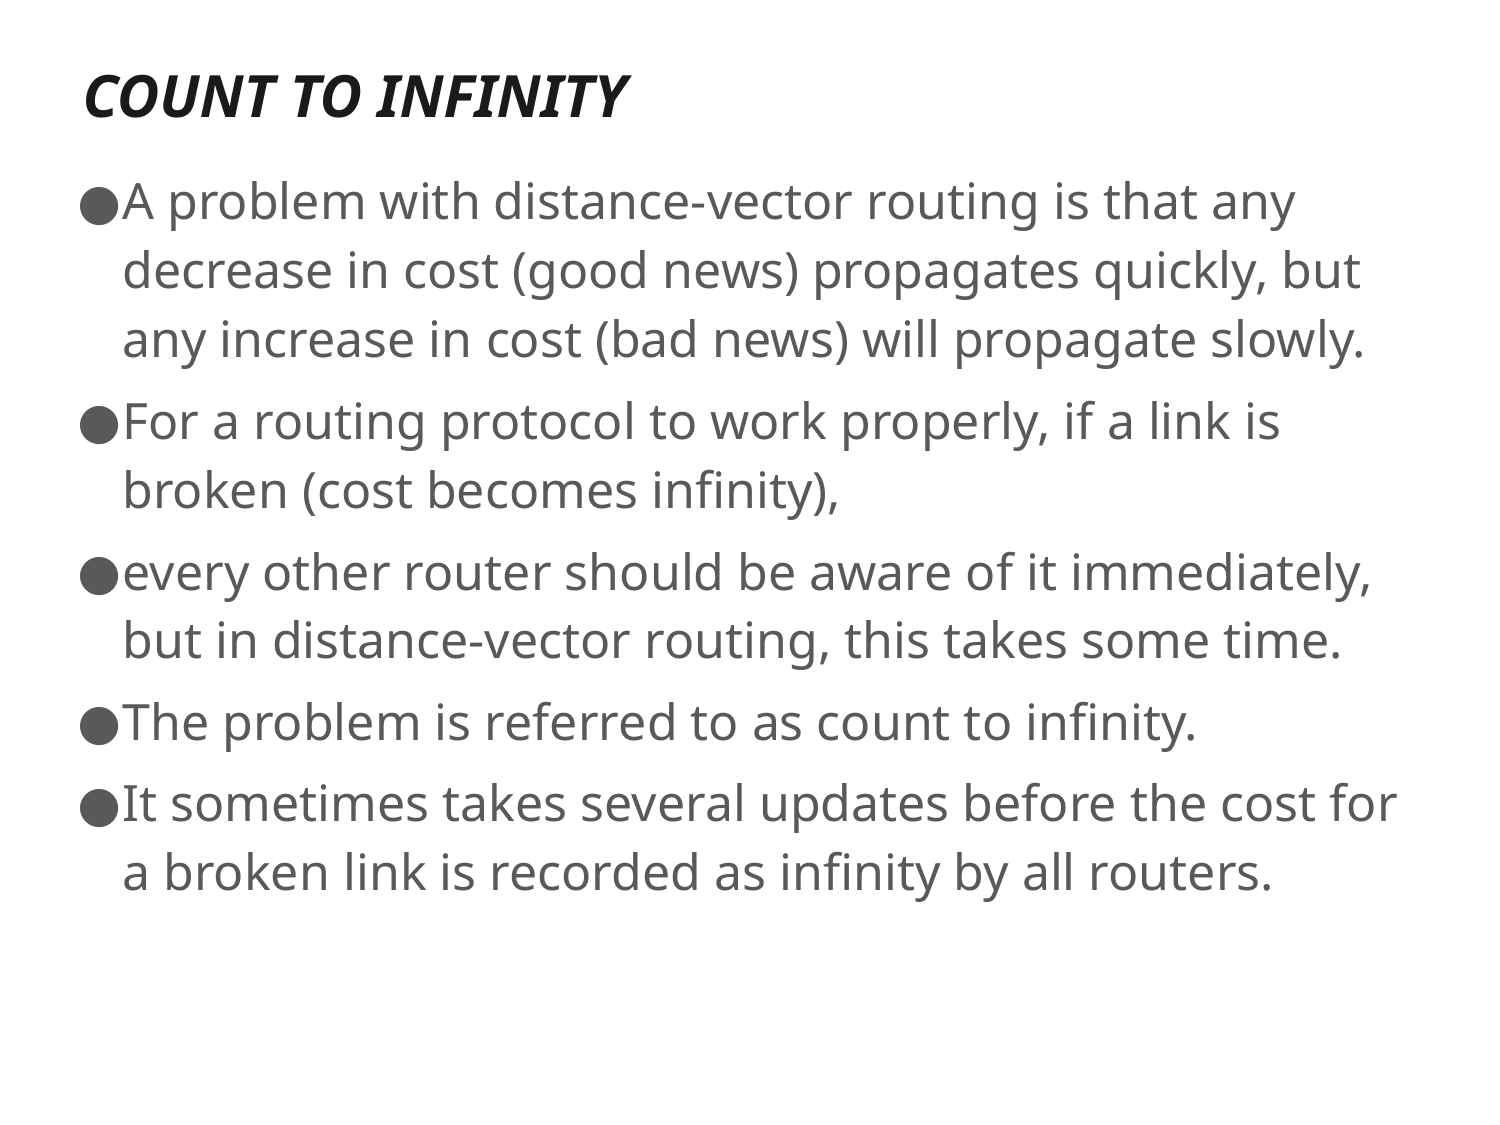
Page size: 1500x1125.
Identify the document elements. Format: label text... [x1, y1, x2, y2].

title COUNT TO INFINITY [75, 31, 1263, 130]
list A problem with distance-vector routing is that any decrease in cost (good news) propagates quickly, but any increase in cost (bad news) will propagate slowly. For a routing protocol to work properly, if a link is broken (cost becomes infinity), every other router should be aware of it immediately, but in distance-vector routing, this takes some time. The problem is referred to as count to infinity. It sometimes takes several updates before the cost for a broken link is recorded as infinity by all routers. [62, 153, 1431, 1061]
